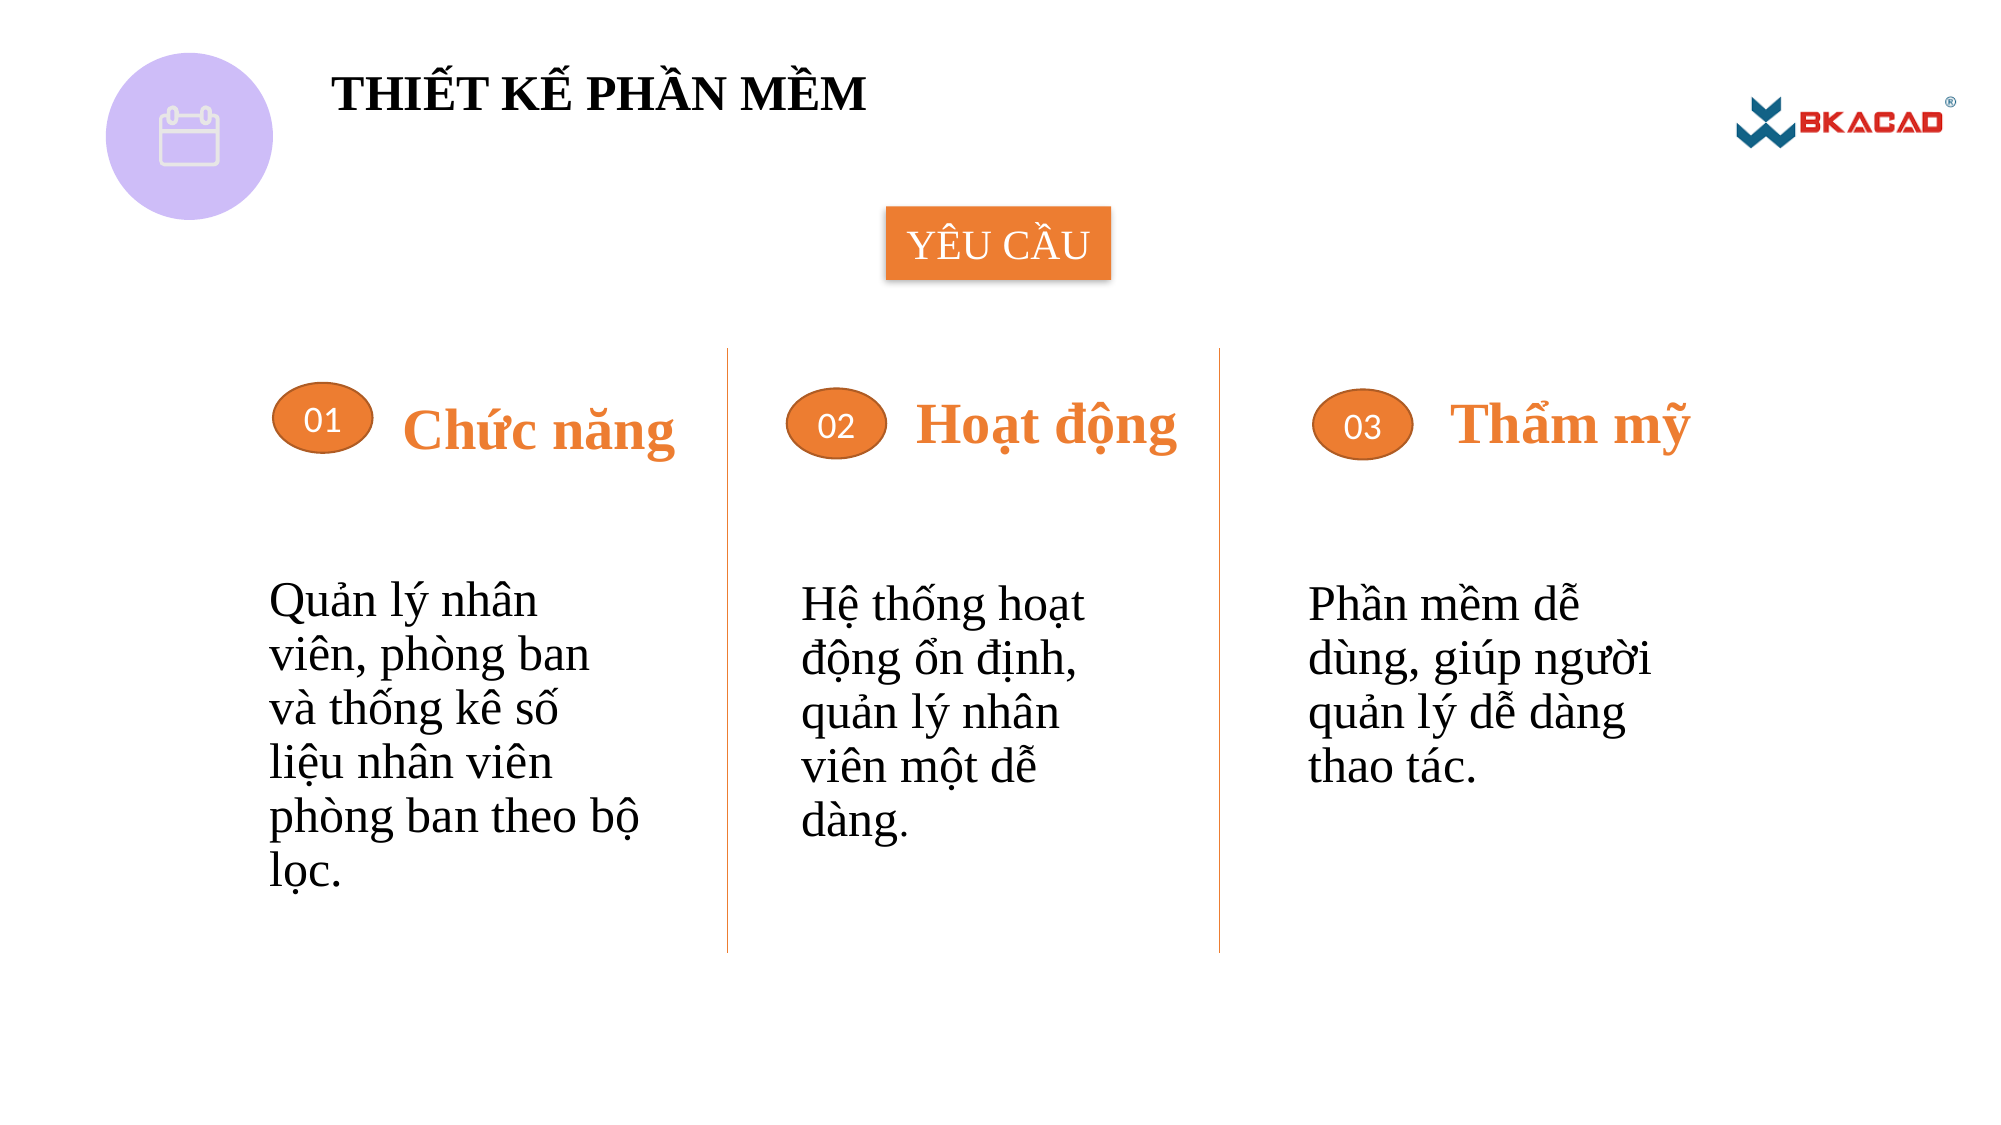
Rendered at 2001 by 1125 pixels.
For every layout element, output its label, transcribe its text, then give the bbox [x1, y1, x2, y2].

text_box Quản lý nhân viên, phòng ban và thống kê số liệu nhân viên phòng ban theo bộ lọc. [254, 558, 662, 958]
text_box THIẾT KẾ PHẦN MỀM [317, 52, 884, 128]
text_box Thẩm mỹ [1435, 378, 1751, 453]
text_box [159, 105, 220, 167]
text_box Chức năng [387, 383, 704, 459]
text_box [105, 52, 273, 220]
text_box Hoạt động [901, 378, 1217, 453]
text_box YÊU CẦU [885, 205, 1112, 281]
text_box 03 [1312, 388, 1414, 461]
text_box Phần mềm dễ dùng, giúp người quản lý dễ dàng thao tác. [1293, 562, 1679, 888]
text_box 02 [785, 387, 888, 460]
text_box 01 [271, 381, 374, 454]
text_box Hệ thống hoạt động ổn định, quản lý nhân viên một dễ dàng. [786, 562, 1156, 888]
picture [1725, 1, 1968, 244]
